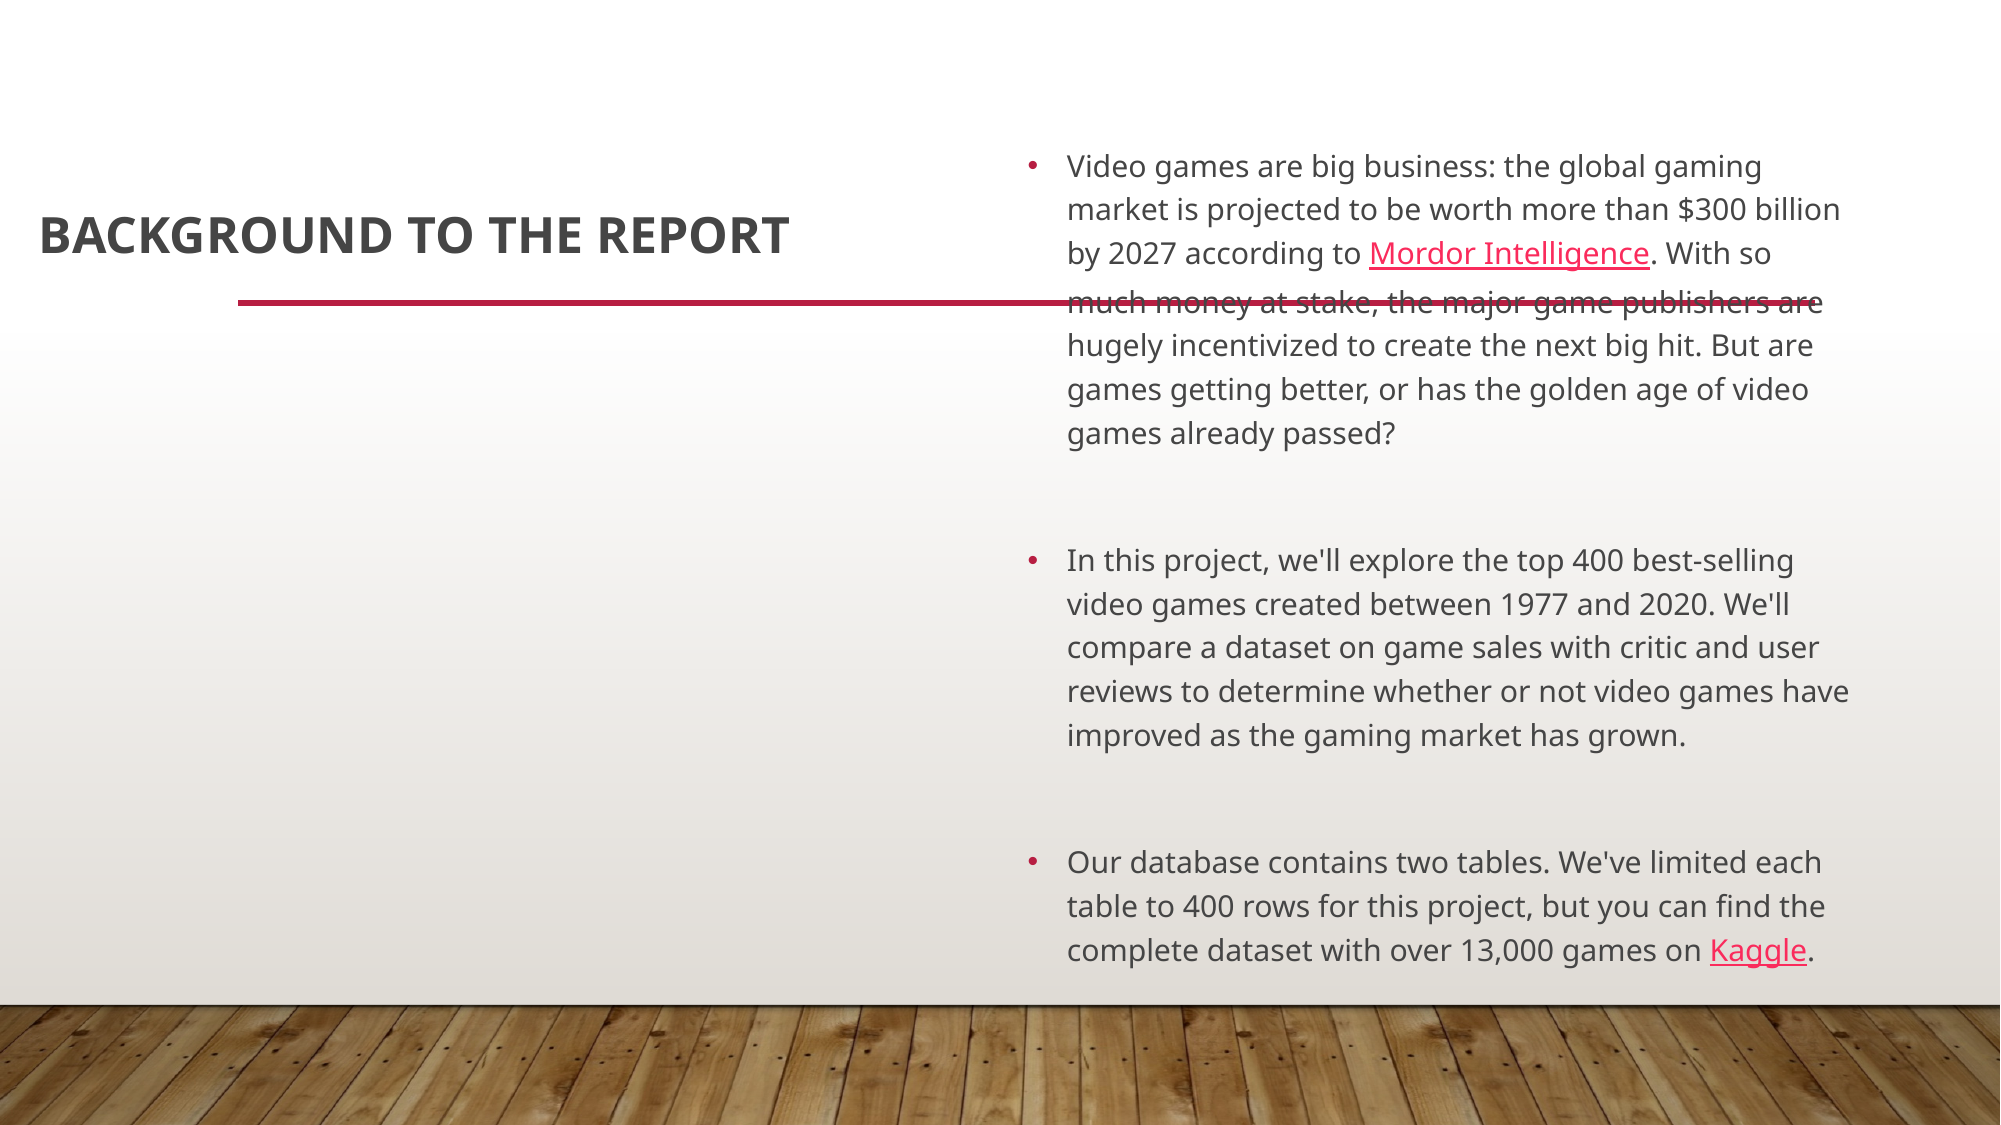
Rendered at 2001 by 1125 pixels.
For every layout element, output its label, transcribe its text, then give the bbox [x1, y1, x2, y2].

list Video games are big business: the global gaming market is projected to be worth more than $300 billion by 2027 according to Mordor Intelligence. With so much money at stake, the major game publishers are hugely incentivized to create the next big hit. But are games getting better, or has the golden age of video games already passed? In this project, we'll explore the top 400 best-selling video games created between 1977 and 2020. We'll compare a dataset on game sales with critic and user reviews to determine whether or not video games have improved as the gaming market has grown. Our database contains two tables. We've limited each table to 400 rows for this project, but you can find the complete dataset with over 13,000 games on Kaggle. [1012, 131, 1869, 990]
picture [0, 1005, 2000, 1125]
title Background to the Report [23, 202, 1012, 920]
